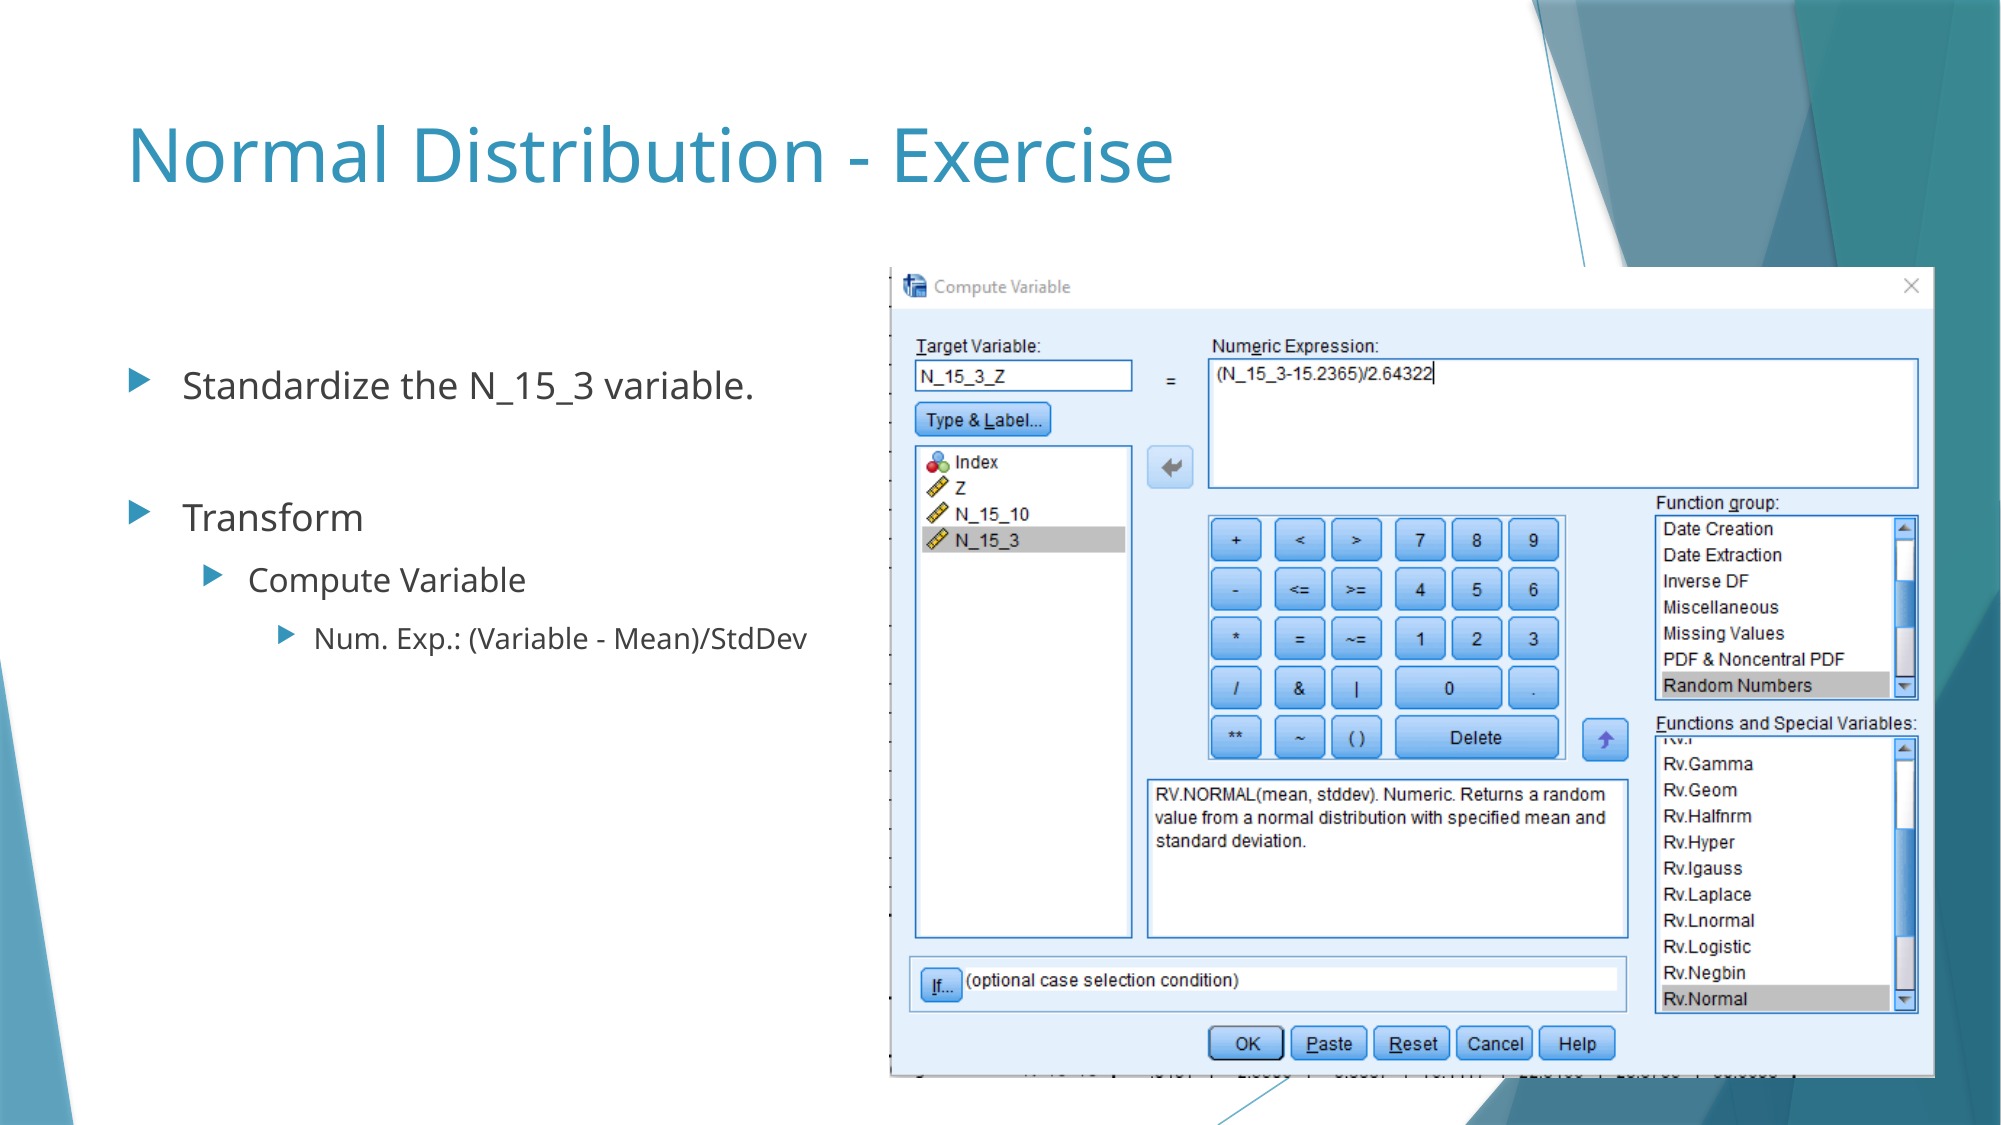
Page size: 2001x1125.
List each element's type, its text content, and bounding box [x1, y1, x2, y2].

list Standardize the N_15_3 variable. Transform Compute Variable Num. Exp.: (Variable - Mean)/StdDev [111, 354, 883, 992]
picture [888, 266, 1936, 1079]
title Normal Distribution - Exercise [111, 99, 1522, 317]
